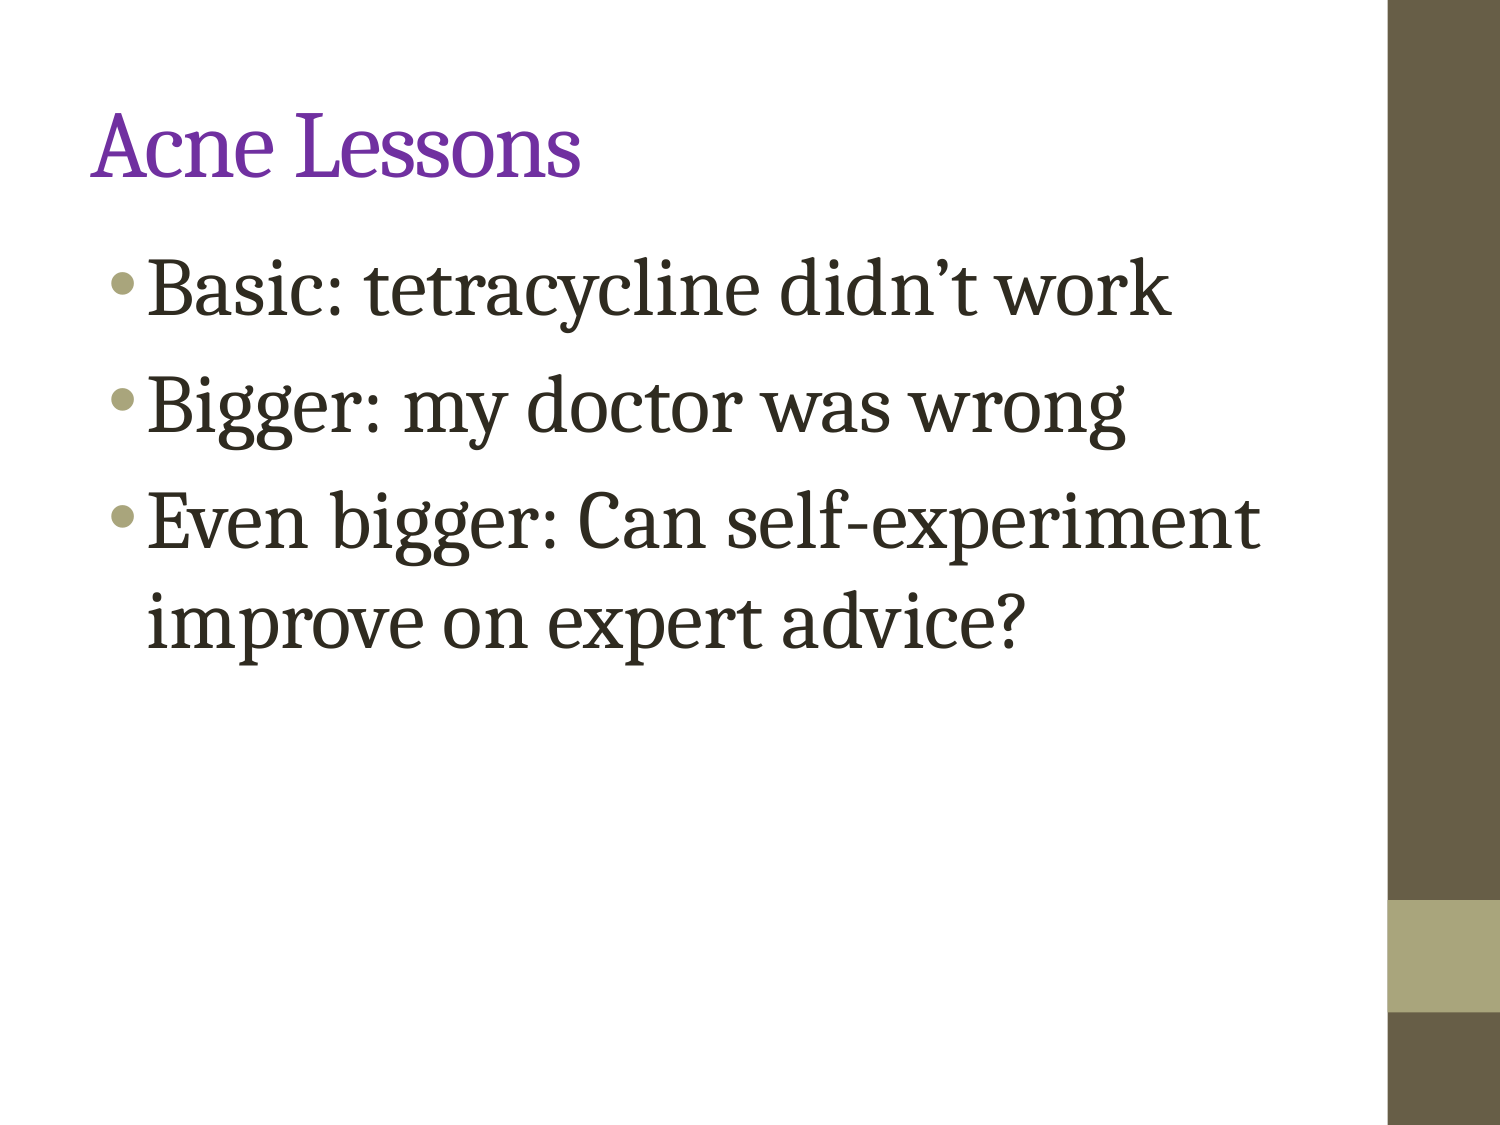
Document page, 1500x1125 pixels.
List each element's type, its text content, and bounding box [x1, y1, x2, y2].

title Acne Lessons [75, 45, 1325, 224]
list Basic: tetracycline didn’t work Bigger: my doctor was wrong Even bigger: Can self-experiment improve on expert advice? [75, 224, 1325, 1050]
